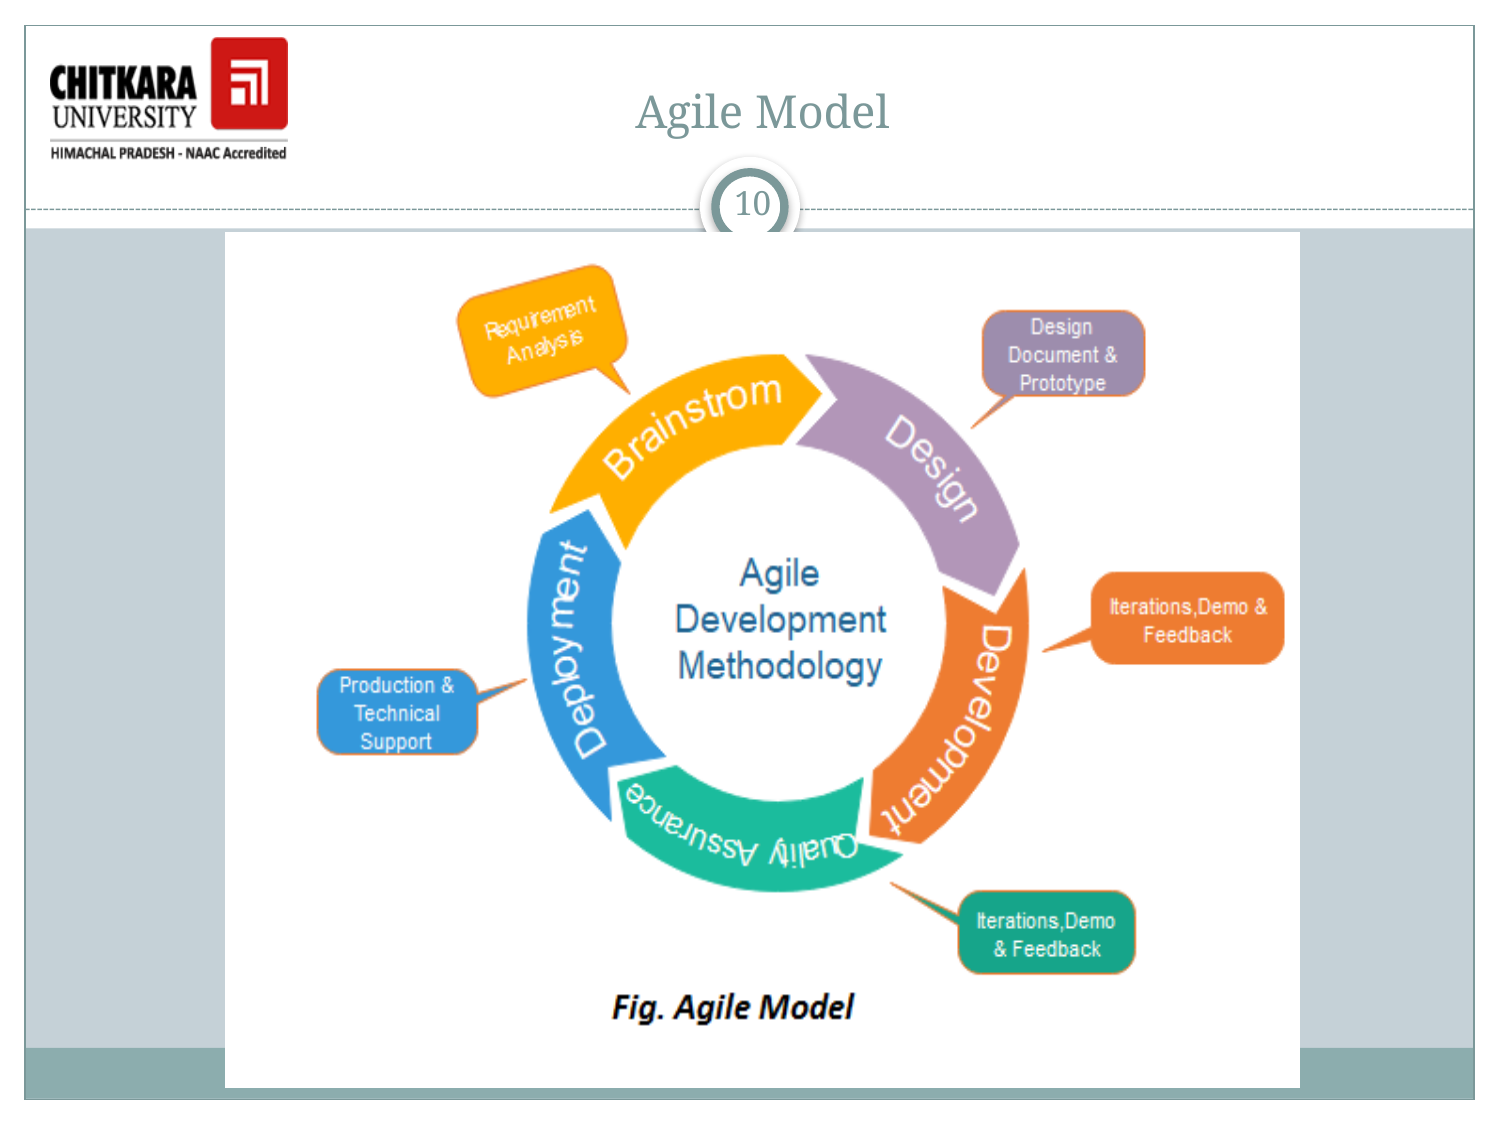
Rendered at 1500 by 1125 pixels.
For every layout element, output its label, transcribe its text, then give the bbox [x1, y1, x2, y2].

picture [224, 232, 1301, 1088]
title Agile Model [62, 75, 1463, 200]
slide_number 10 [715, 168, 791, 229]
picture [49, 37, 288, 163]
